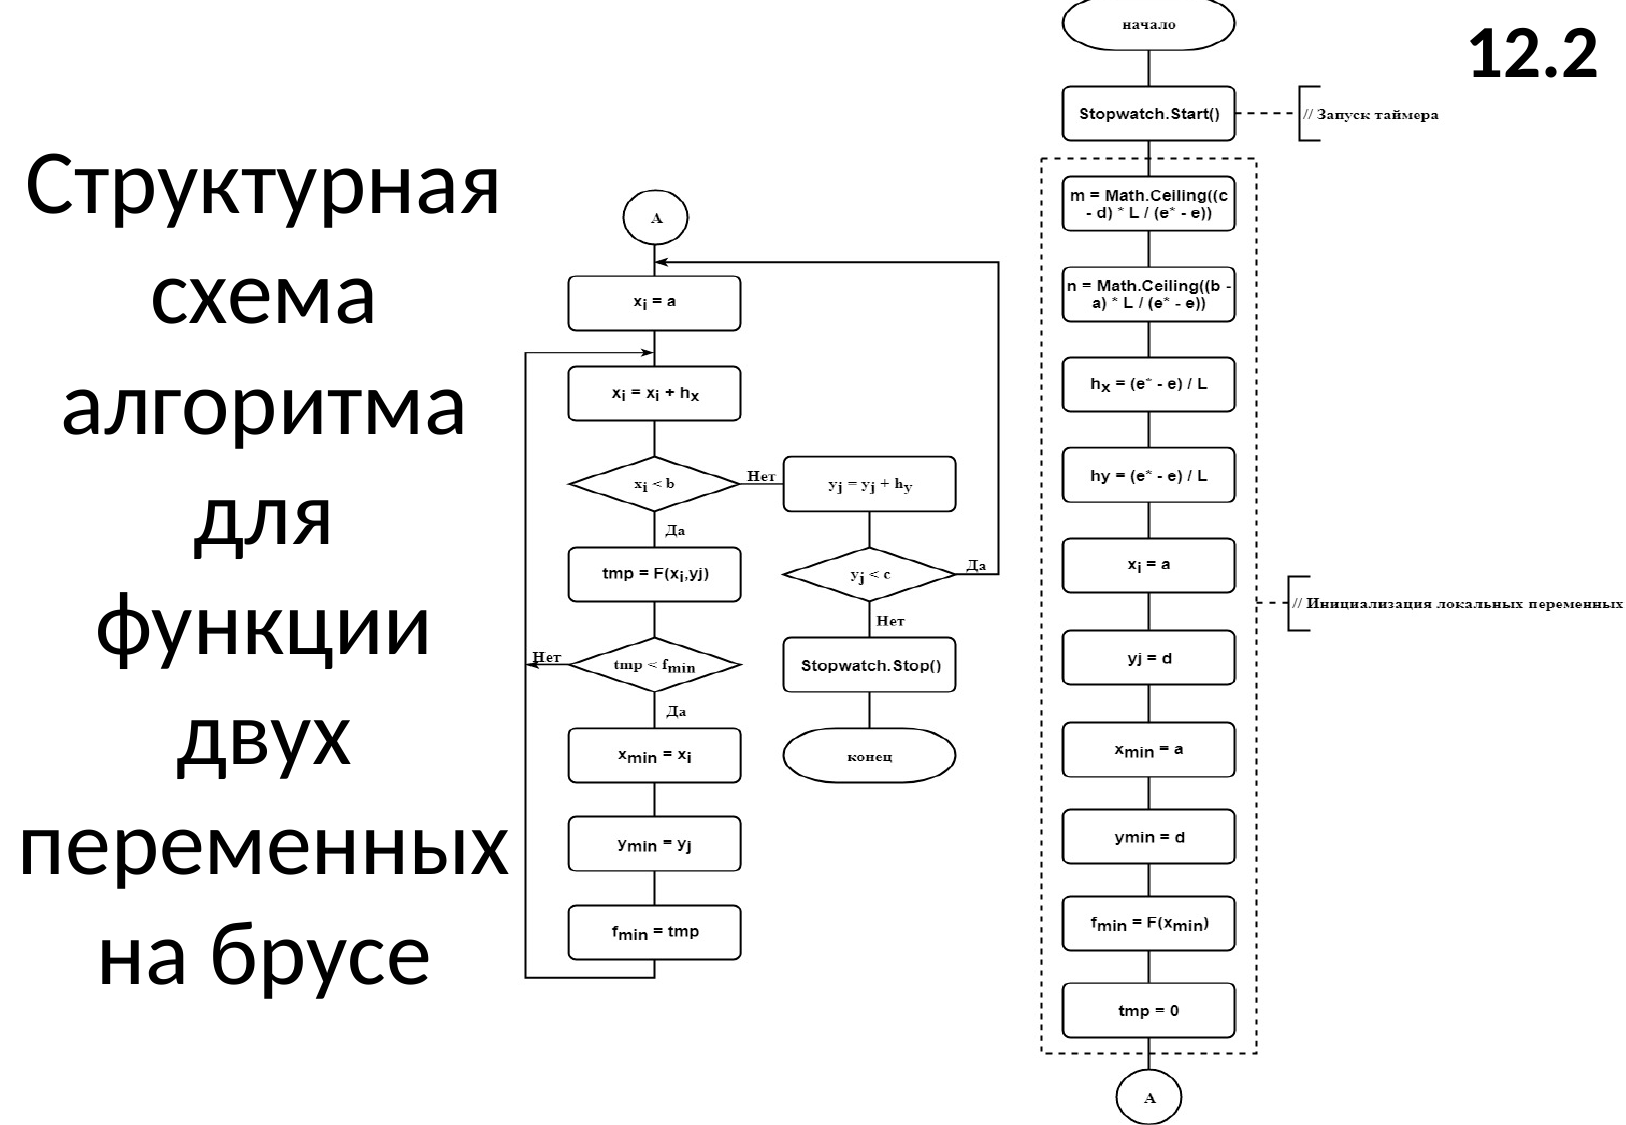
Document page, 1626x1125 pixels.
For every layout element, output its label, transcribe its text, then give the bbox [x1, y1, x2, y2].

title Структурная схема алгоритма для функции двух переменных на брусе [0, 0, 511, 1125]
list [516, 0, 1625, 1125]
